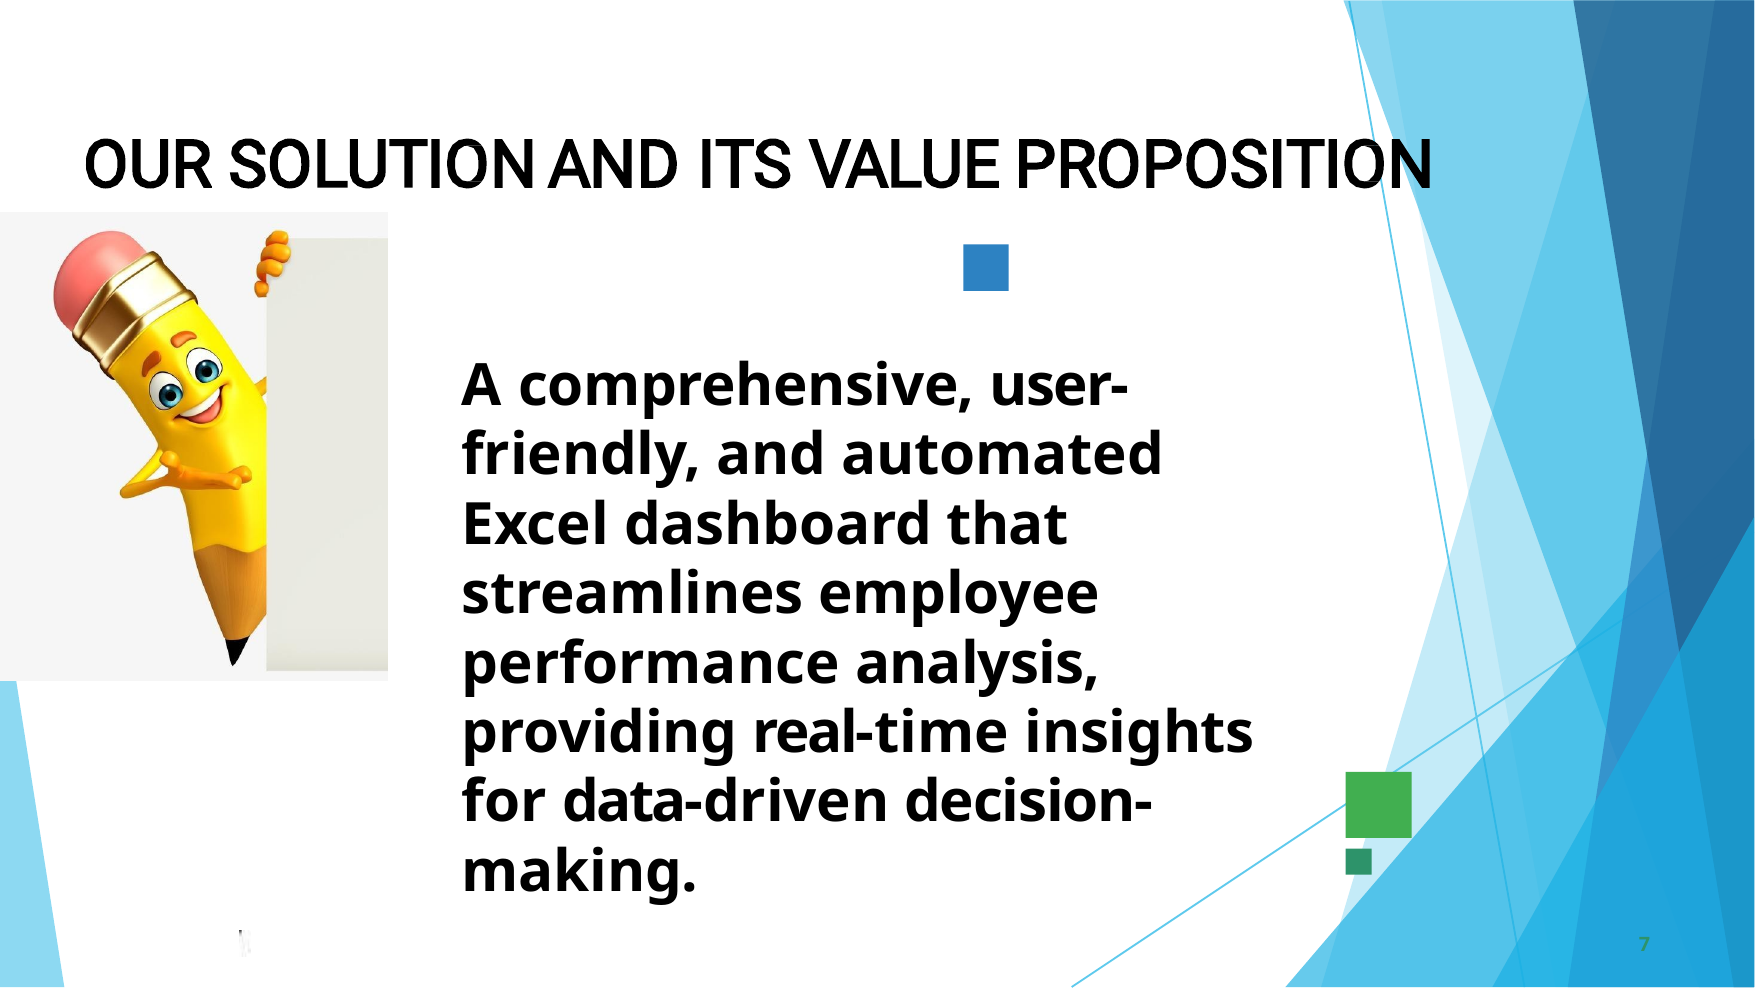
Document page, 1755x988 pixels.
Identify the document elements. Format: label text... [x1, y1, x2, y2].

slide_number 7 [1621, 930, 1659, 988]
text_box [1231, 138, 1267, 189]
text_box [845, 139, 890, 188]
text_box [967, 139, 999, 188]
text_box [1391, 139, 1430, 188]
text_box [641, 139, 677, 188]
text_box [1286, 139, 1325, 188]
text_box [547, 139, 592, 188]
text_box [85, 138, 126, 189]
text_box [1345, 848, 1372, 875]
text_box [963, 244, 1009, 291]
text_box [715, 139, 754, 188]
text_box [593, 139, 632, 188]
picture [239, 930, 251, 957]
text_box [891, 139, 922, 188]
text_box [1344, 138, 1384, 189]
text_box [431, 139, 440, 188]
text_box [1345, 771, 1412, 838]
text_box [1186, 138, 1226, 189]
picture [0, 212, 389, 681]
text_box [754, 138, 791, 189]
text_box [808, 139, 852, 188]
text_box [317, 139, 348, 188]
text_box [702, 139, 711, 188]
text_box [1273, 139, 1282, 188]
text_box [1098, 138, 1139, 189]
text_box [349, 139, 386, 189]
text_box A comprehensive, user-friendly, and automated Excel dashboard that streamlines employee performance analysis, providing real-time insights for data-driven decision-making. [459, 342, 1307, 903]
text_box [923, 139, 960, 189]
text_box [447, 138, 487, 189]
text_box [1019, 139, 1055, 188]
text_box [229, 138, 266, 189]
text_box [1146, 139, 1182, 188]
text_box [132, 139, 169, 189]
text_box [1328, 139, 1337, 188]
text_box [269, 138, 310, 189]
text_box [175, 139, 212, 188]
text_box [1060, 139, 1097, 188]
text_box [389, 139, 428, 188]
text_box [494, 139, 533, 188]
